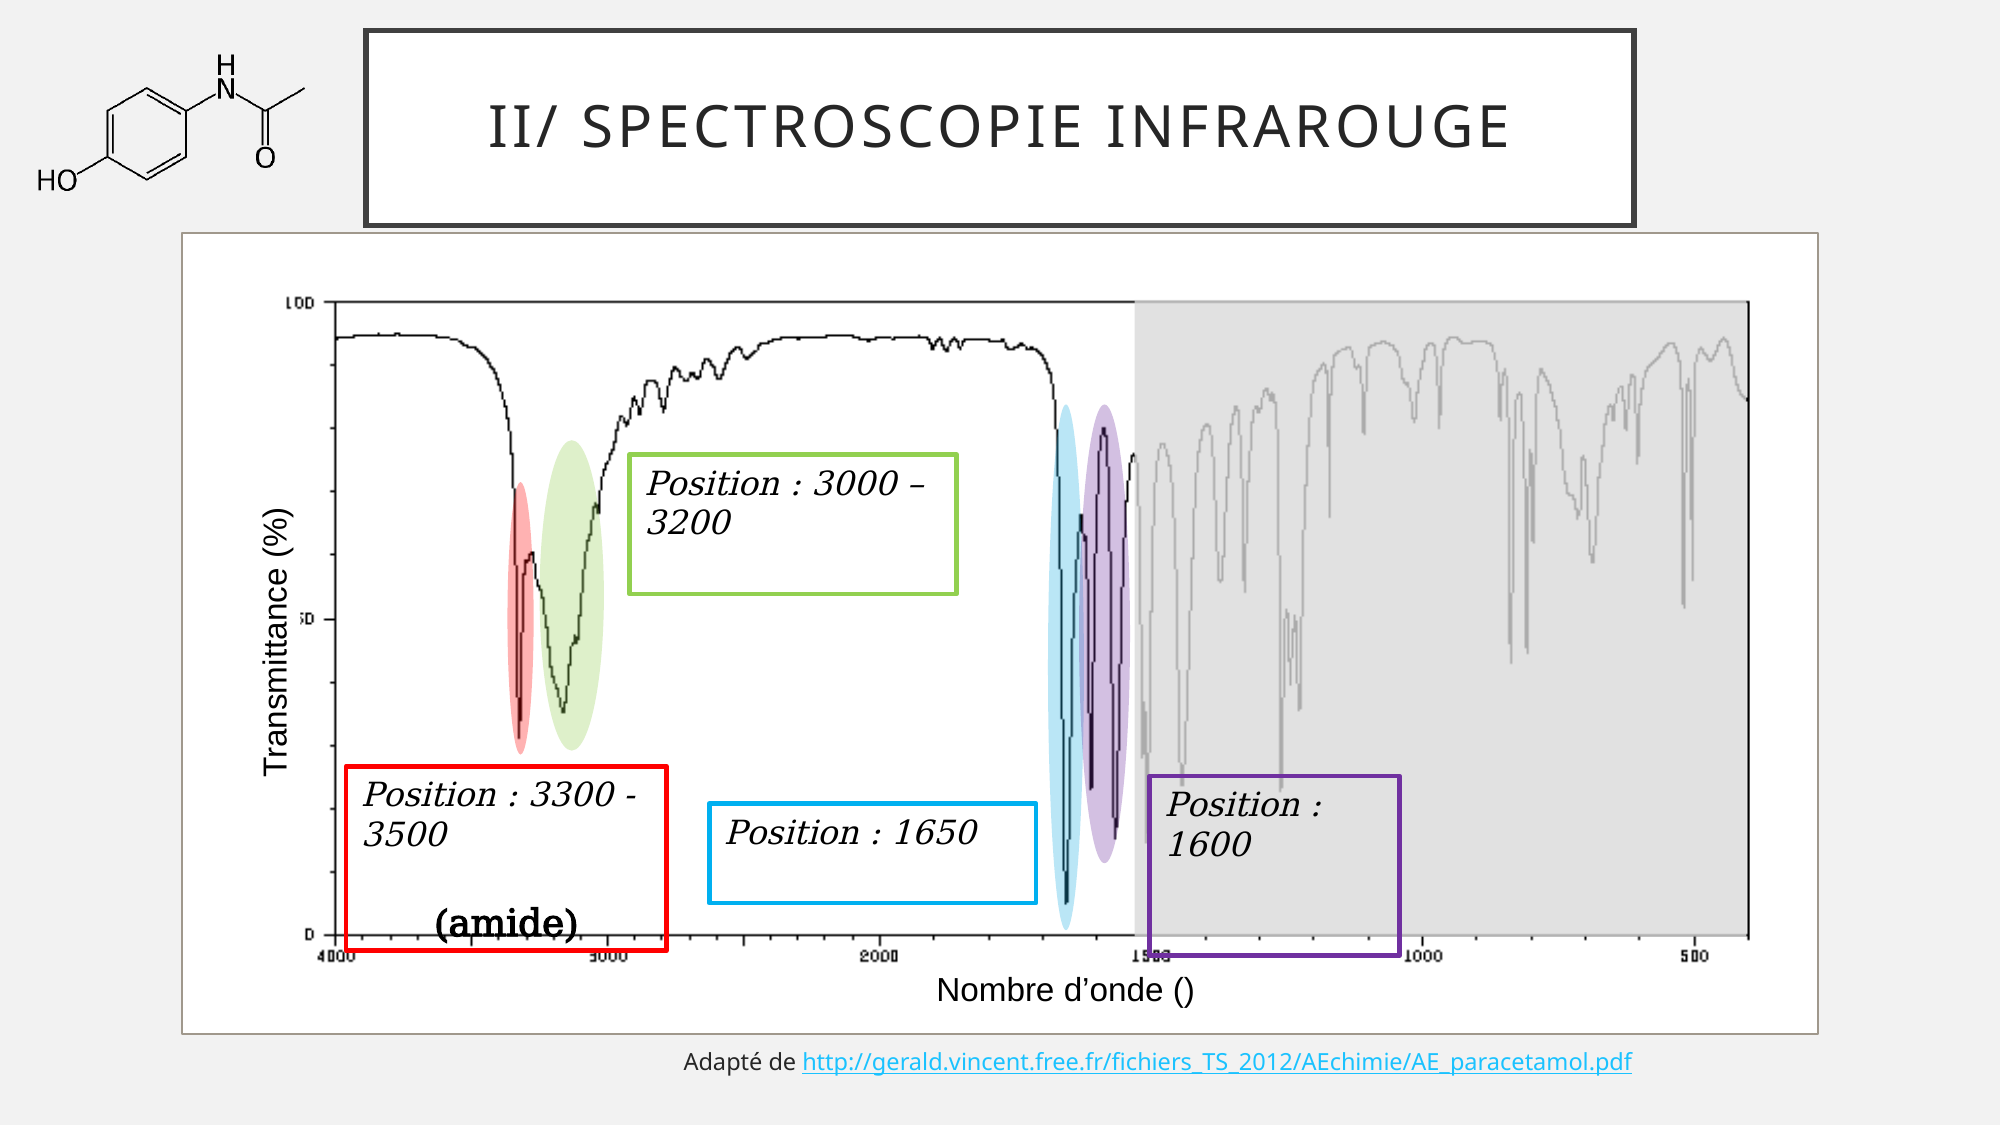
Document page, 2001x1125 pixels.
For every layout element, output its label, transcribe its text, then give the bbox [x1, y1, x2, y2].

text_box Adapté de http://gerald.vincent.free.fr/fichiers_TS_2012/AEchimie/AE_paracetamol.pdf [668, 1039, 1656, 1112]
title II/ Spectroscopie Infrarouge [363, 28, 1637, 228]
picture [34, 50, 305, 196]
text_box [181, 232, 1819, 1035]
